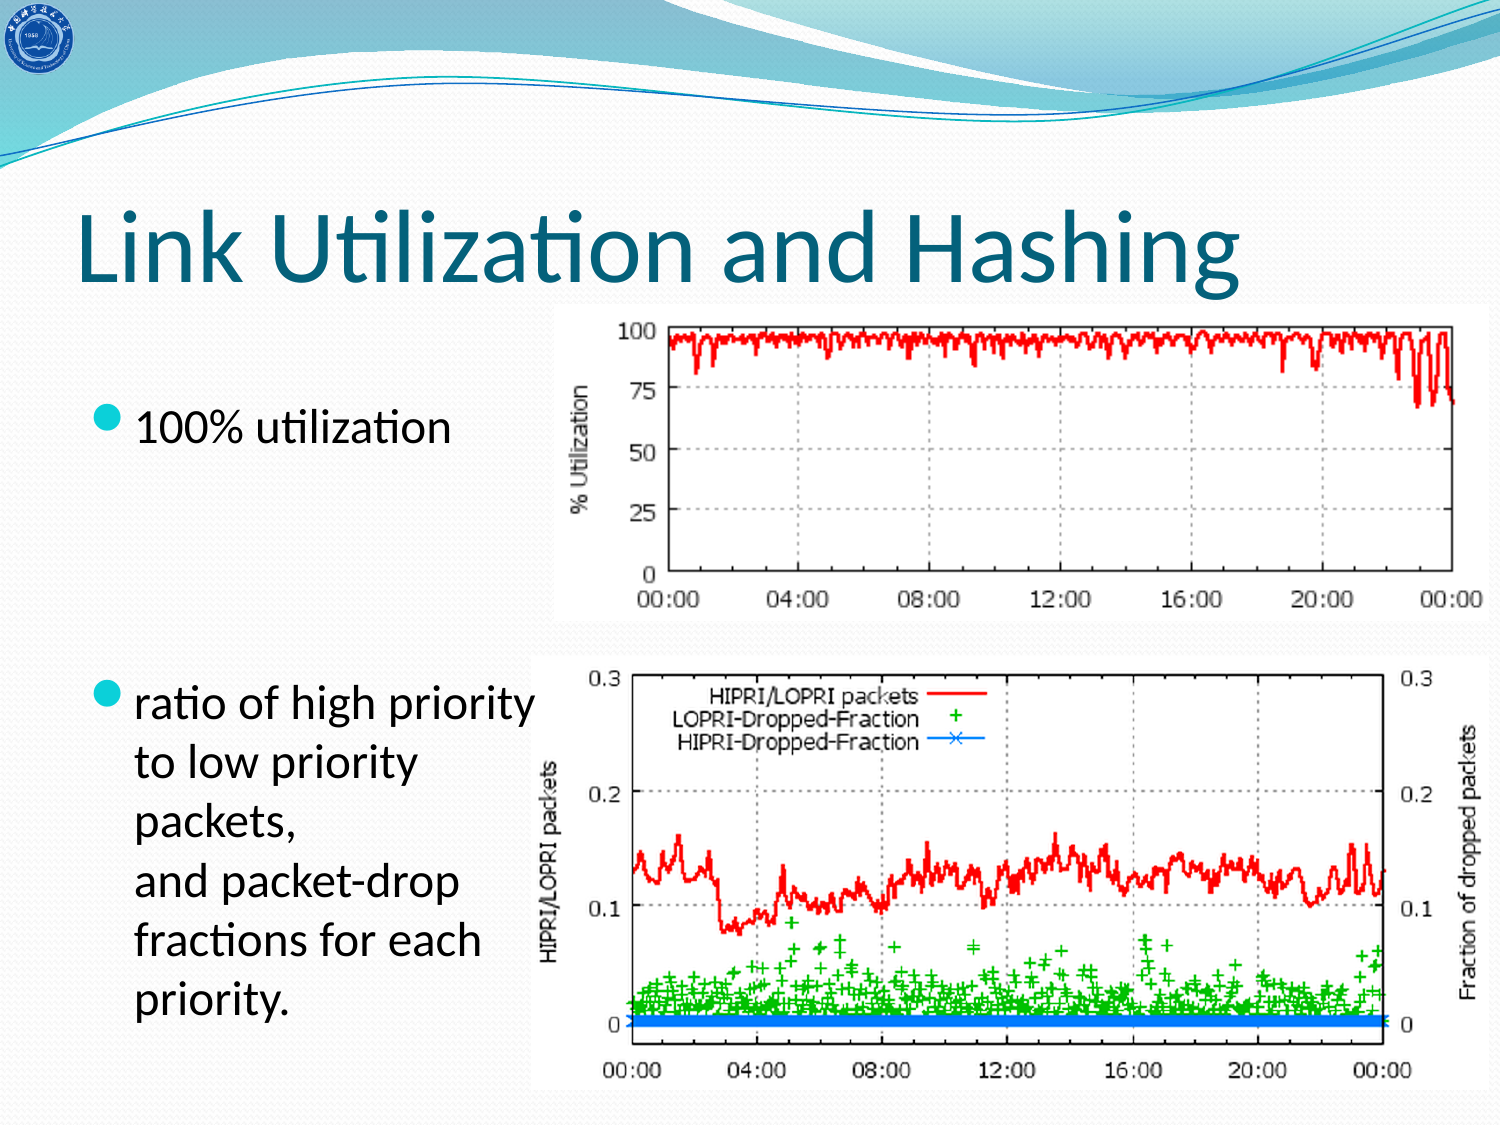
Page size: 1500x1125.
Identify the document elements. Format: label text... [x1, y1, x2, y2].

title Link Utilization and Hashing [75, 115, 1425, 303]
picture [0, 0, 77, 77]
list 100% utilization ratio of high priority to low priority packets, and packet-drop fractions for each priority. [75, 317, 575, 1038]
picture [553, 304, 1489, 622]
picture [531, 655, 1489, 1091]
